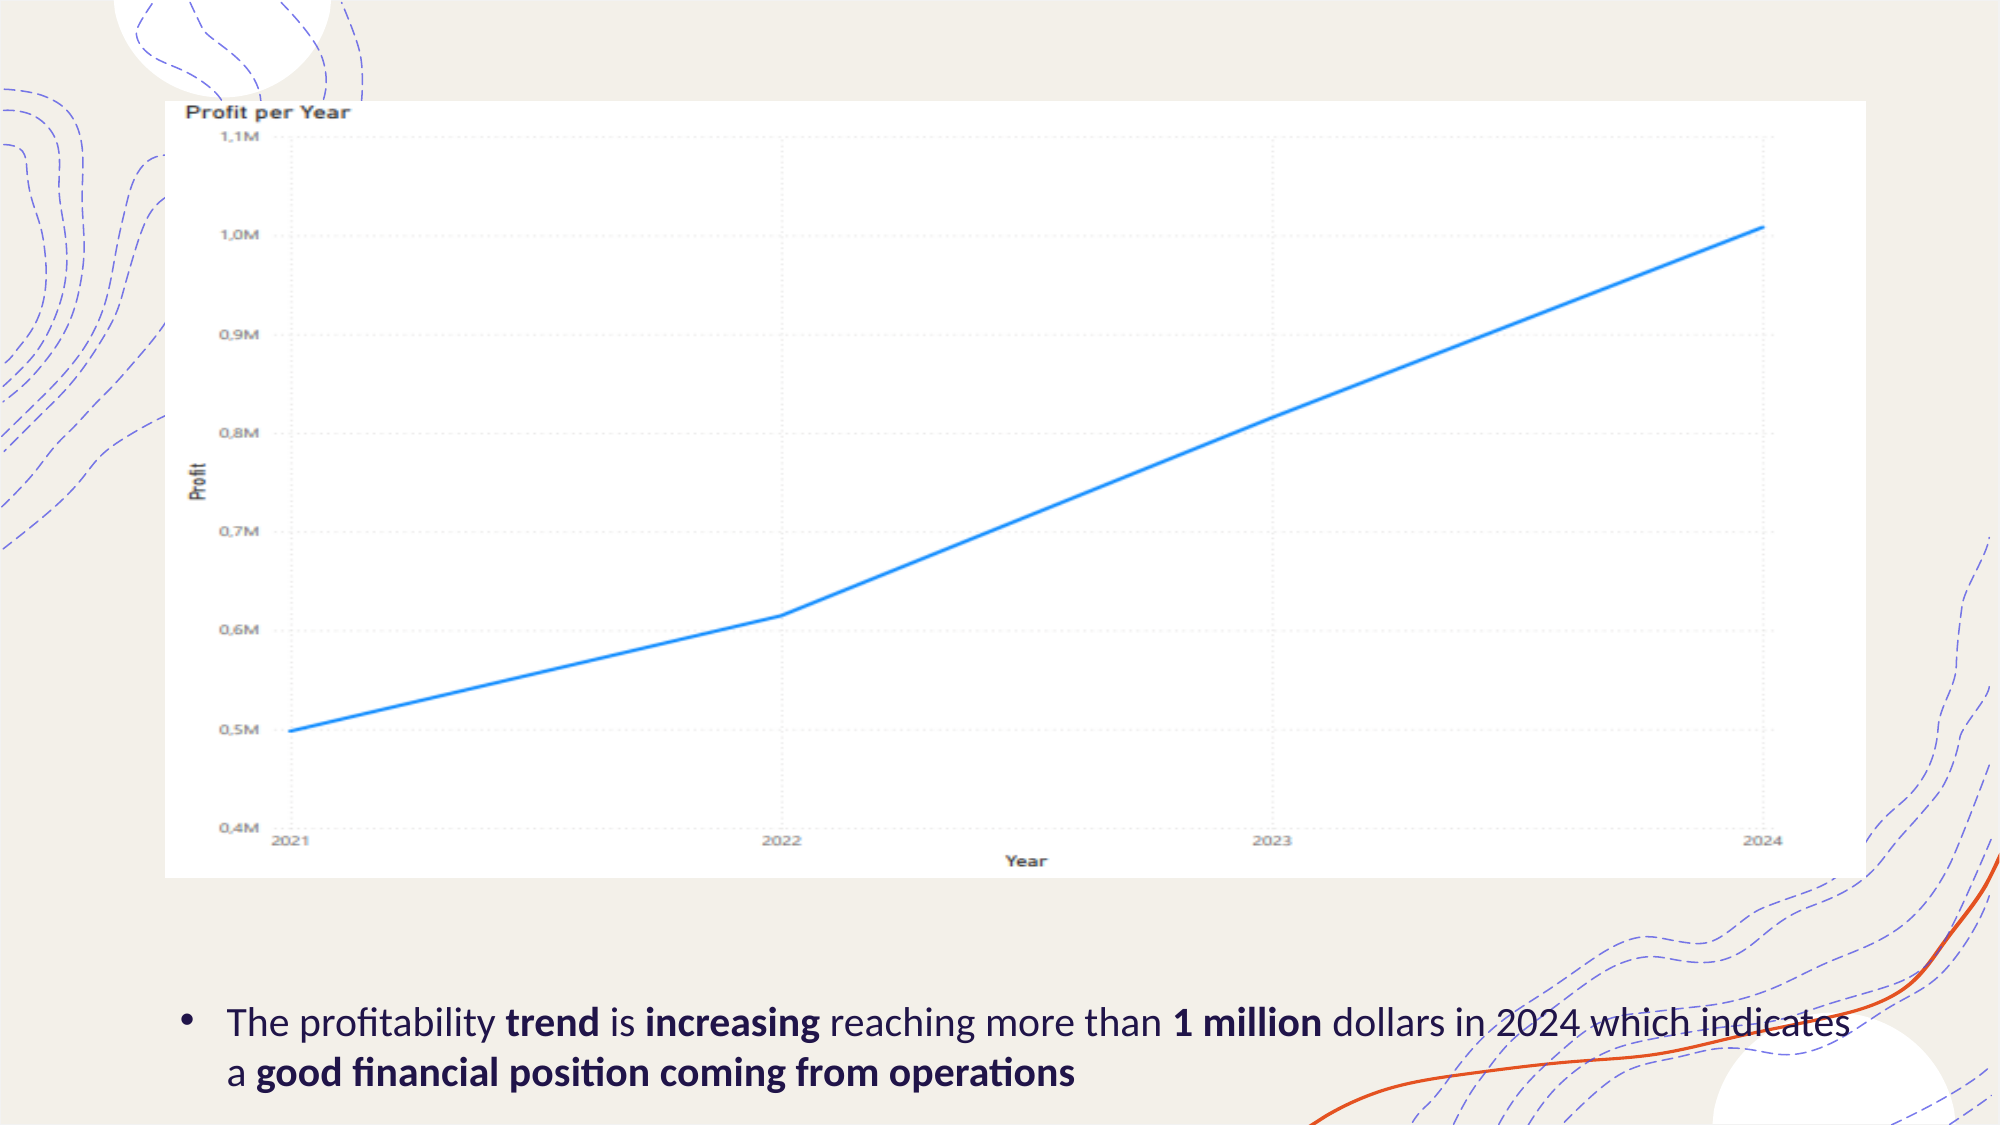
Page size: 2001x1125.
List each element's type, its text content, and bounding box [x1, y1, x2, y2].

picture [164, 101, 1866, 878]
text_box The profitability trend is increasing reaching more than 1 million dollars in 2024 which indicates a good financial position coming from operations [164, 878, 1866, 1125]
